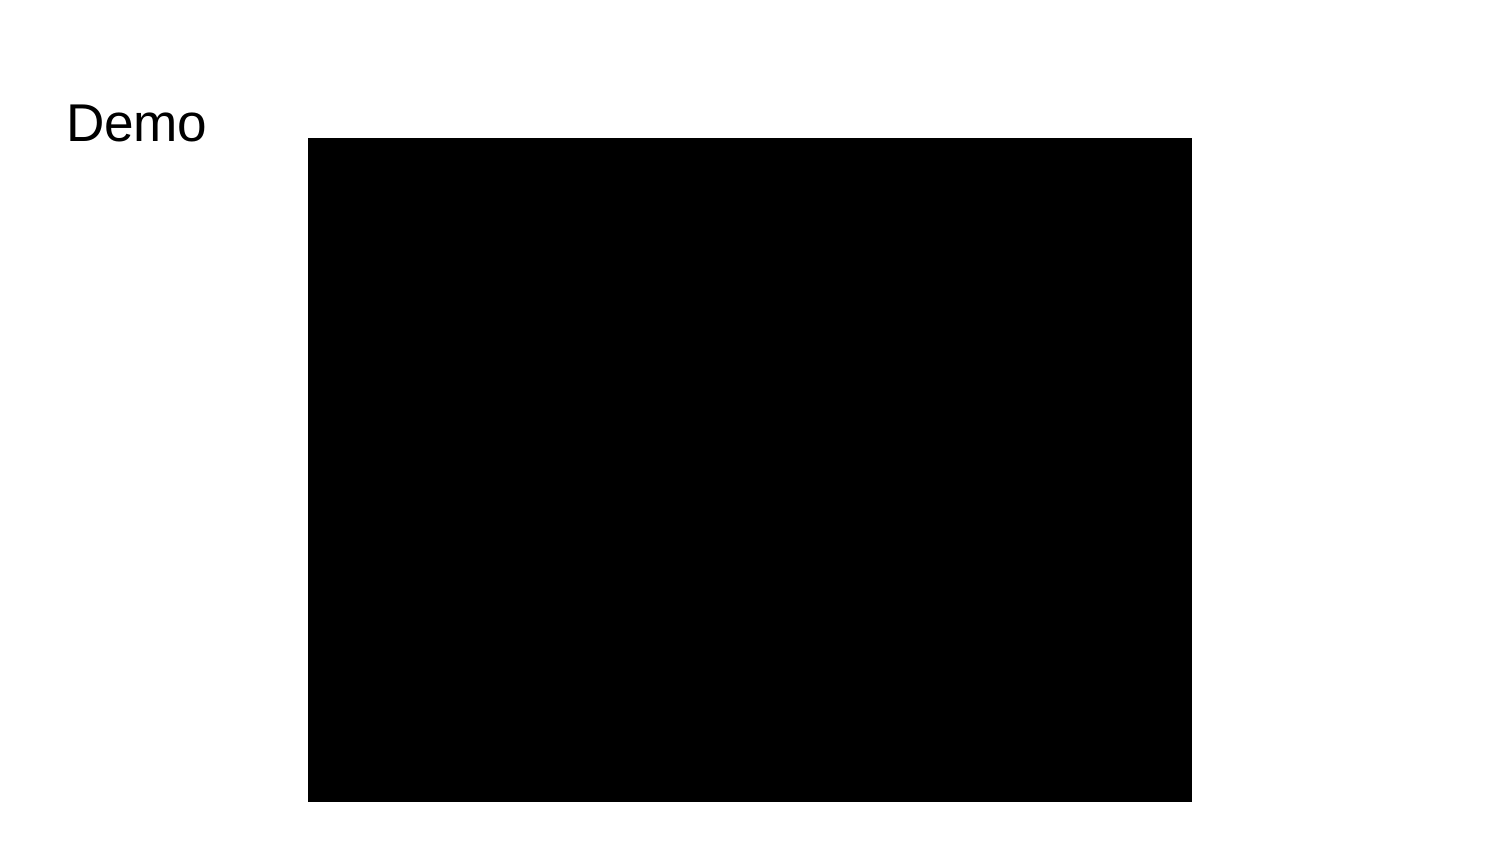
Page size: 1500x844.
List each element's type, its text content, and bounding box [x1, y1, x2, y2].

picture [307, 138, 1192, 802]
title Demo [51, 72, 1449, 167]
